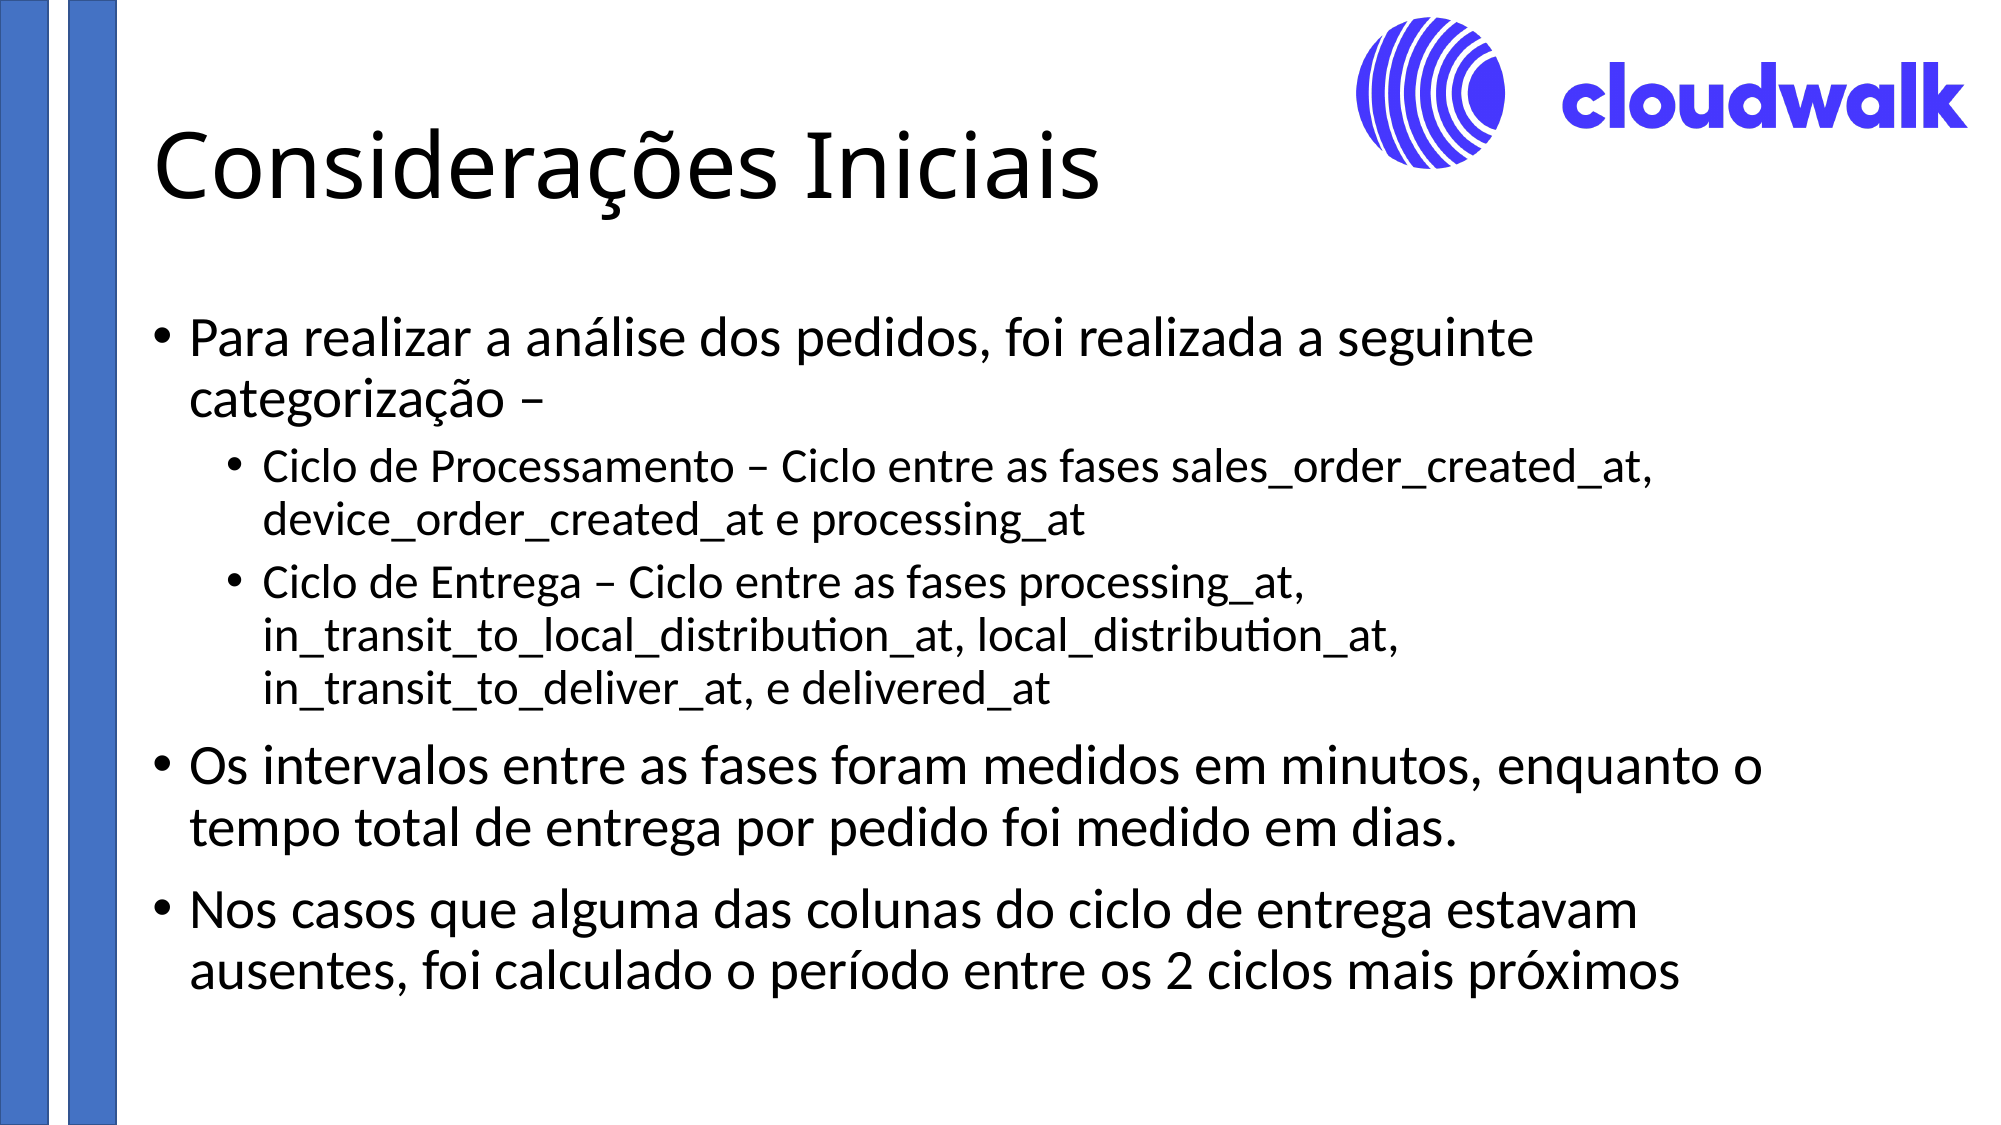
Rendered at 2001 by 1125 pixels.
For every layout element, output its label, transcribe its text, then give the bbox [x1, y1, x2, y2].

list Para realizar a análise dos pedidos, foi realizada a seguinte categorização – Ciclo de Processamento – Ciclo entre as fases sales_order_created_at, device_order_created_at e processing_at Ciclo de Entrega – Ciclo entre as fases processing_at, in_transit_to_local_distribution_at, local_distribution_at, in_transit_to_deliver_at, e delivered_at Os intervalos entre as fases foram medidos em minutos, enquanto o tempo total de entrega por pedido foi medido em dias. Nos casos que alguma das colunas do ciclo de entrega estavam ausentes, foi calculado o período entre os 2 ciclos mais próximos [137, 299, 1863, 1014]
title Considerações Iniciais [137, 59, 1288, 278]
picture [1356, 17, 1968, 169]
